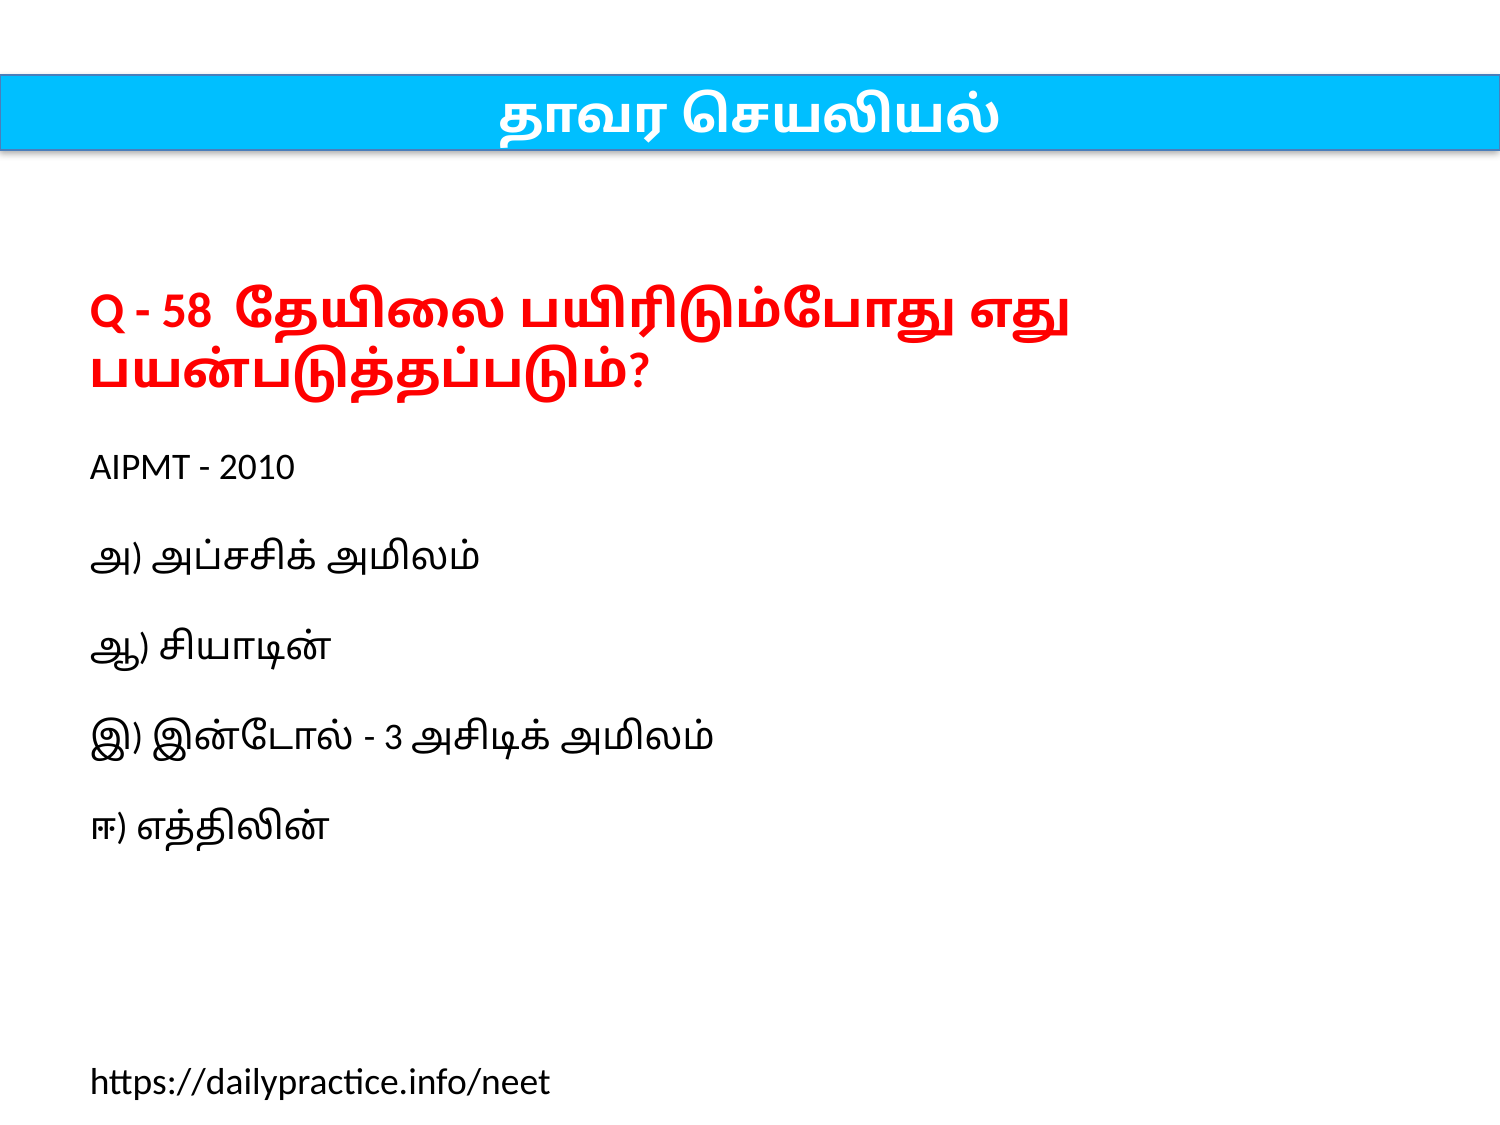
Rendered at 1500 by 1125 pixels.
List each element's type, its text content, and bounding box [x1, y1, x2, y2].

text_box தாவர செயலியல் [0, 74, 1500, 151]
text_box Q - 58 தேயிலை பயிரிடும்போது எது பயன்படுத்தப்படும்? AIPMT - 2010 அ) அப்சசிக் அமிலம் ஆ) சியாடின் இ) இன்டோல் - 3 அசிடிக் அமிலம் ஈ) எத்திலின் [74, 224, 1275, 855]
text_box https://dailypractice.info/neet [74, 1049, 675, 1110]
